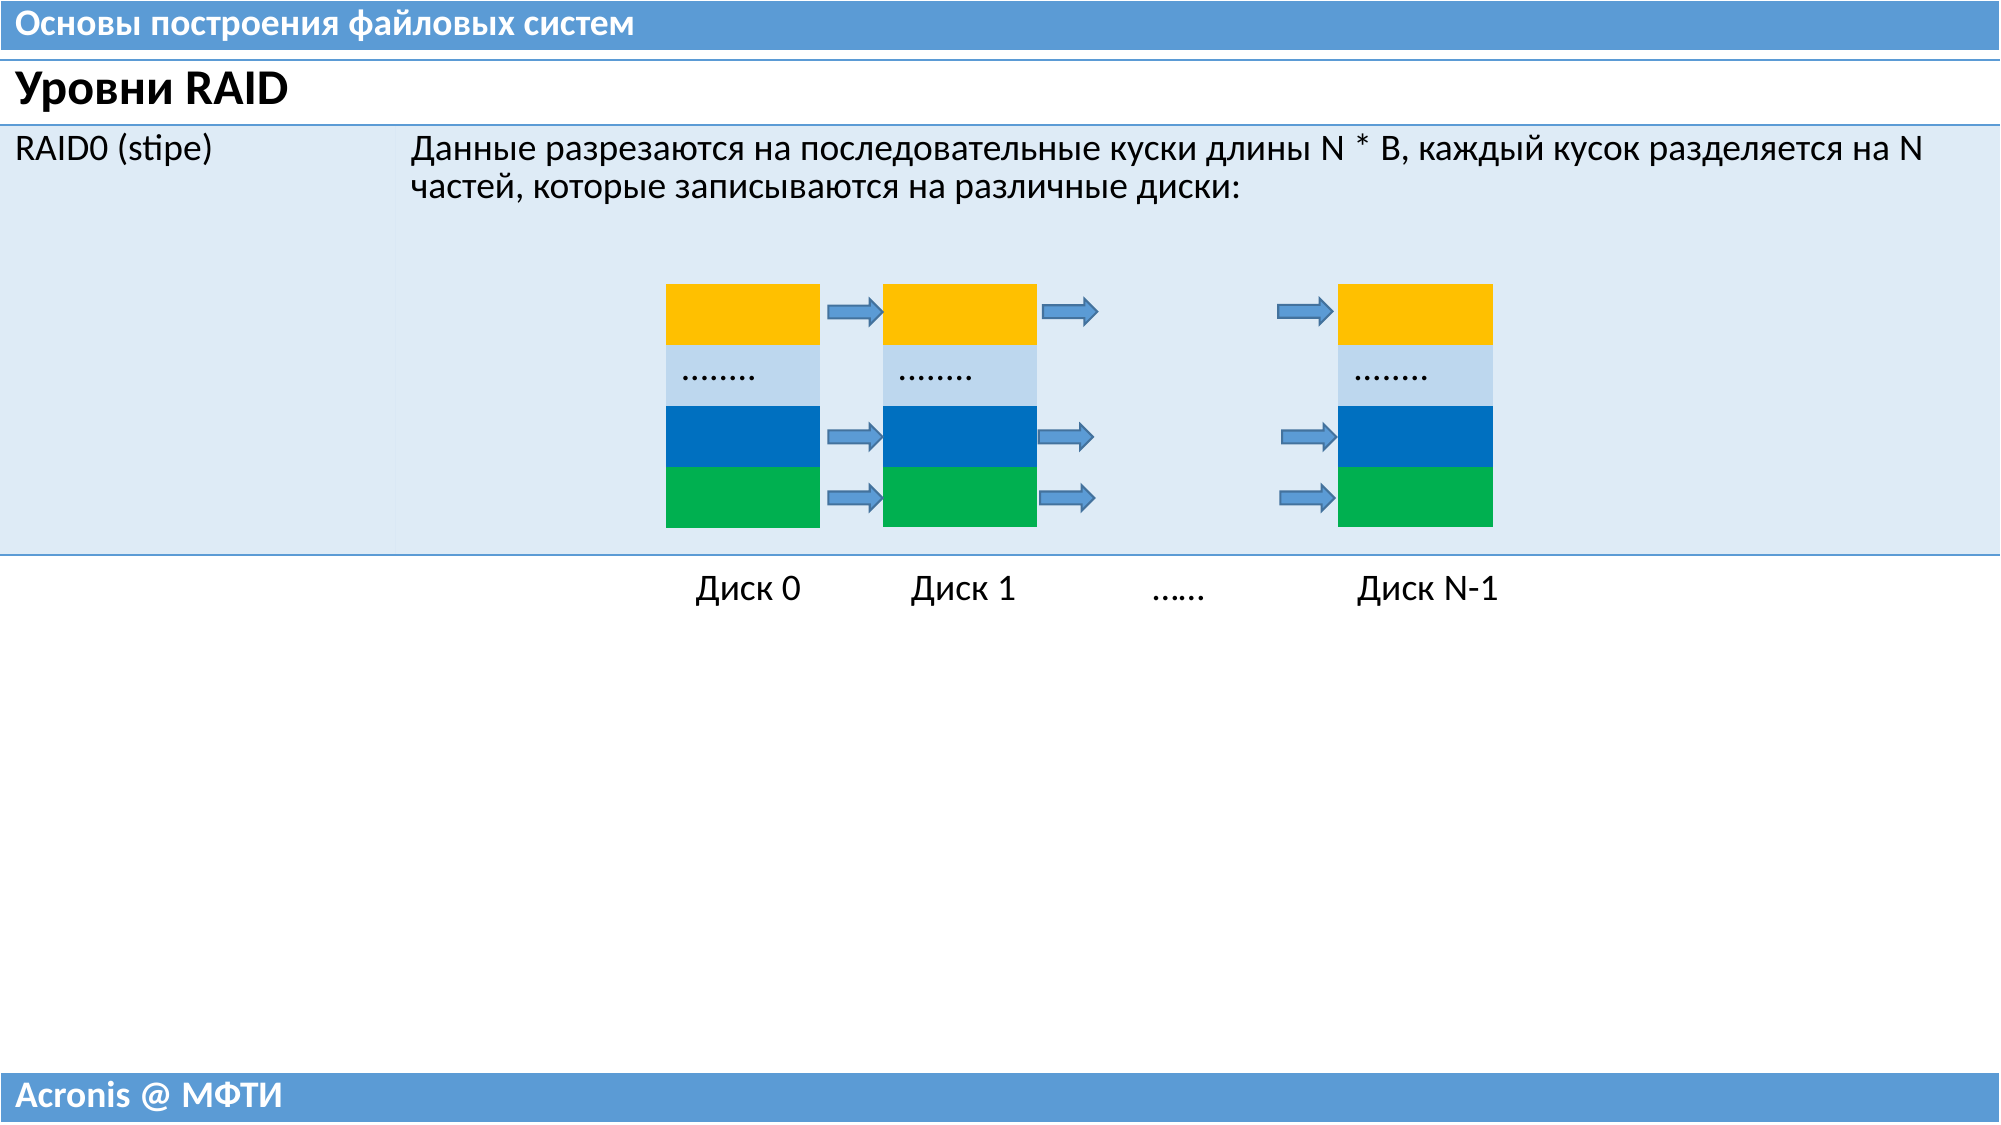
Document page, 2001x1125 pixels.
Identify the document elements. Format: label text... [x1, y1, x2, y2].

table_cell [666, 406, 820, 467]
table_cell [883, 406, 1037, 467]
table_cell ........ [1338, 345, 1493, 406]
table_cell RAID0 (stipe) [0, 126, 396, 554]
table_header [1338, 284, 1493, 345]
table_cell [1338, 406, 1493, 467]
table_cell [666, 467, 820, 528]
table_header Acronis @ МФТИ [1, 1073, 1999, 1122]
text_box [827, 296, 885, 328]
table_cell ........ [883, 345, 1037, 406]
text_box Диск 0 Диск 1 …… Диск N-1 [680, 555, 1514, 616]
table_cell [883, 467, 1037, 527]
table_cell ........ [666, 345, 820, 406]
text_box [1037, 421, 1095, 453]
table_cell Данные разрезаются на последовательные куски длины N * B, каждый кусок разделяется на N частей, которые записываются на различные диски: [396, 126, 2000, 554]
table_header [883, 284, 1037, 345]
text_box [1279, 482, 1337, 514]
table_header Уровни RAID [0, 61, 2000, 124]
table_header Основы построения файловых систем [1, 1, 1999, 50]
table_header [666, 284, 820, 345]
text_box [827, 482, 885, 514]
text_box [827, 421, 885, 453]
text_box [1281, 421, 1338, 453]
text_box [1041, 296, 1099, 328]
text_box [1039, 482, 1096, 514]
table_cell [1338, 467, 1493, 527]
text_box [1277, 296, 1334, 327]
